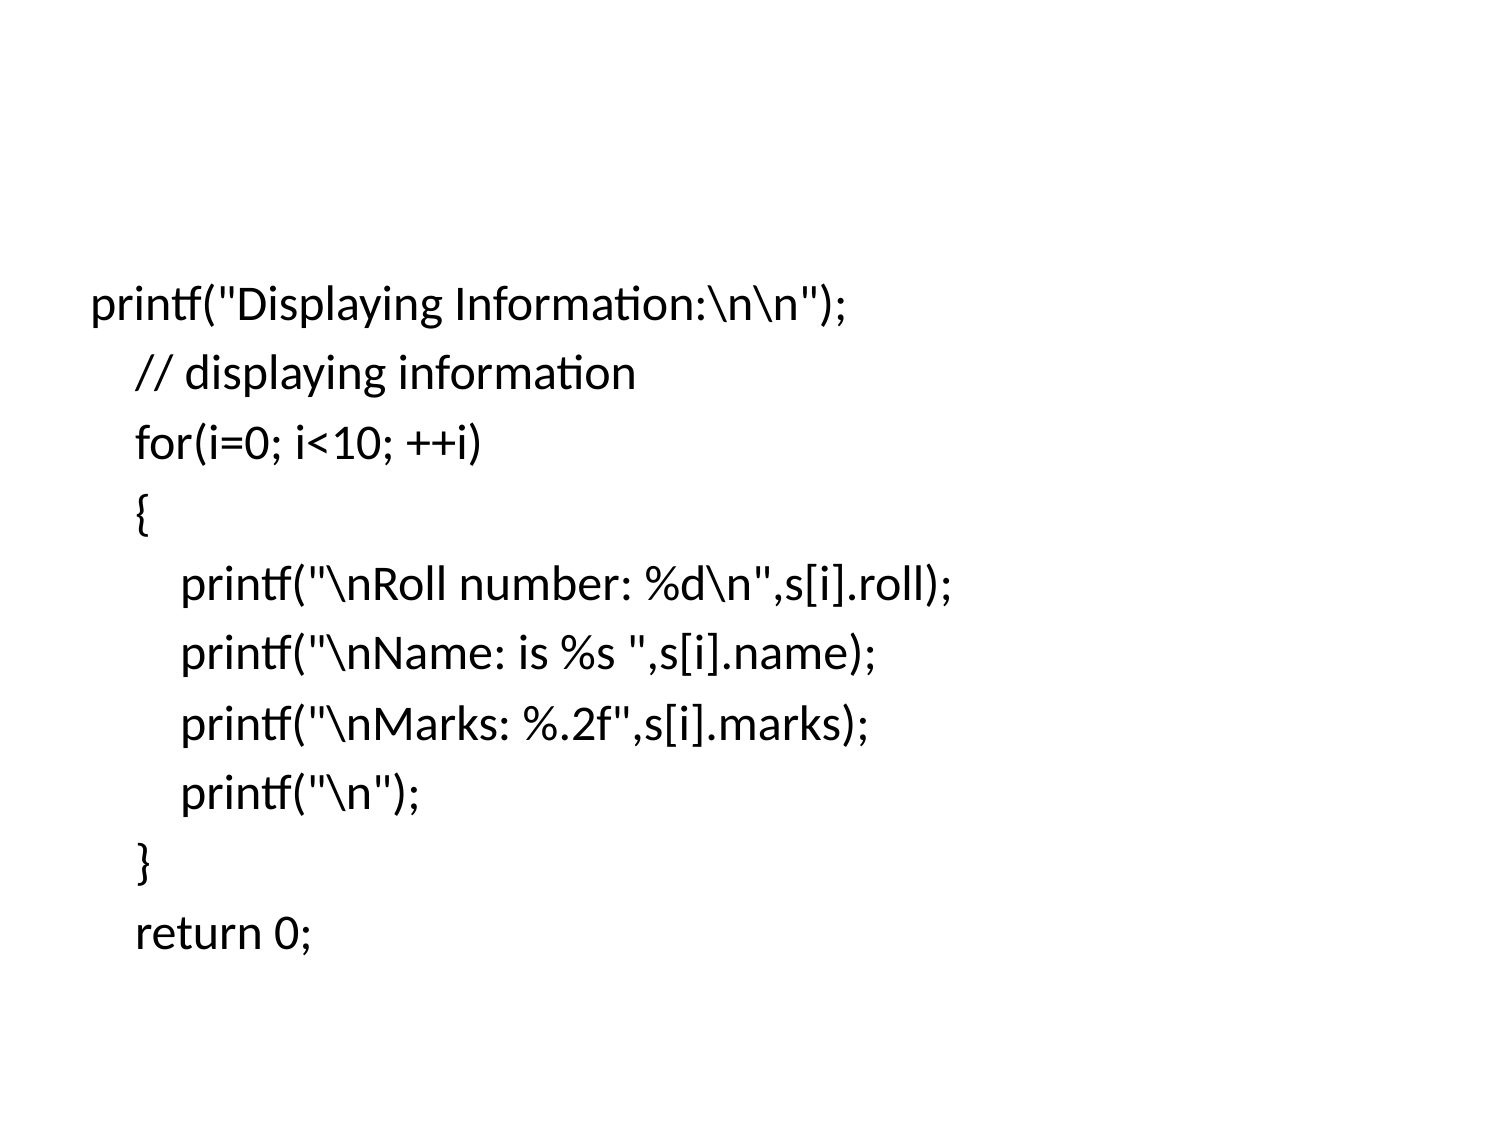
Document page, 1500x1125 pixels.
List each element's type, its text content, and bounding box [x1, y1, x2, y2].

list printf("Displaying Information:\n\n"); // displaying information for(i=0; i<10; ++i) { printf("\nRoll number: %d\n",s[i].roll); printf("\nName: is %s ",s[i].name); printf("\nMarks: %.2f",s[i].marks); printf("\n"); } return 0; [75, 262, 1425, 1005]
